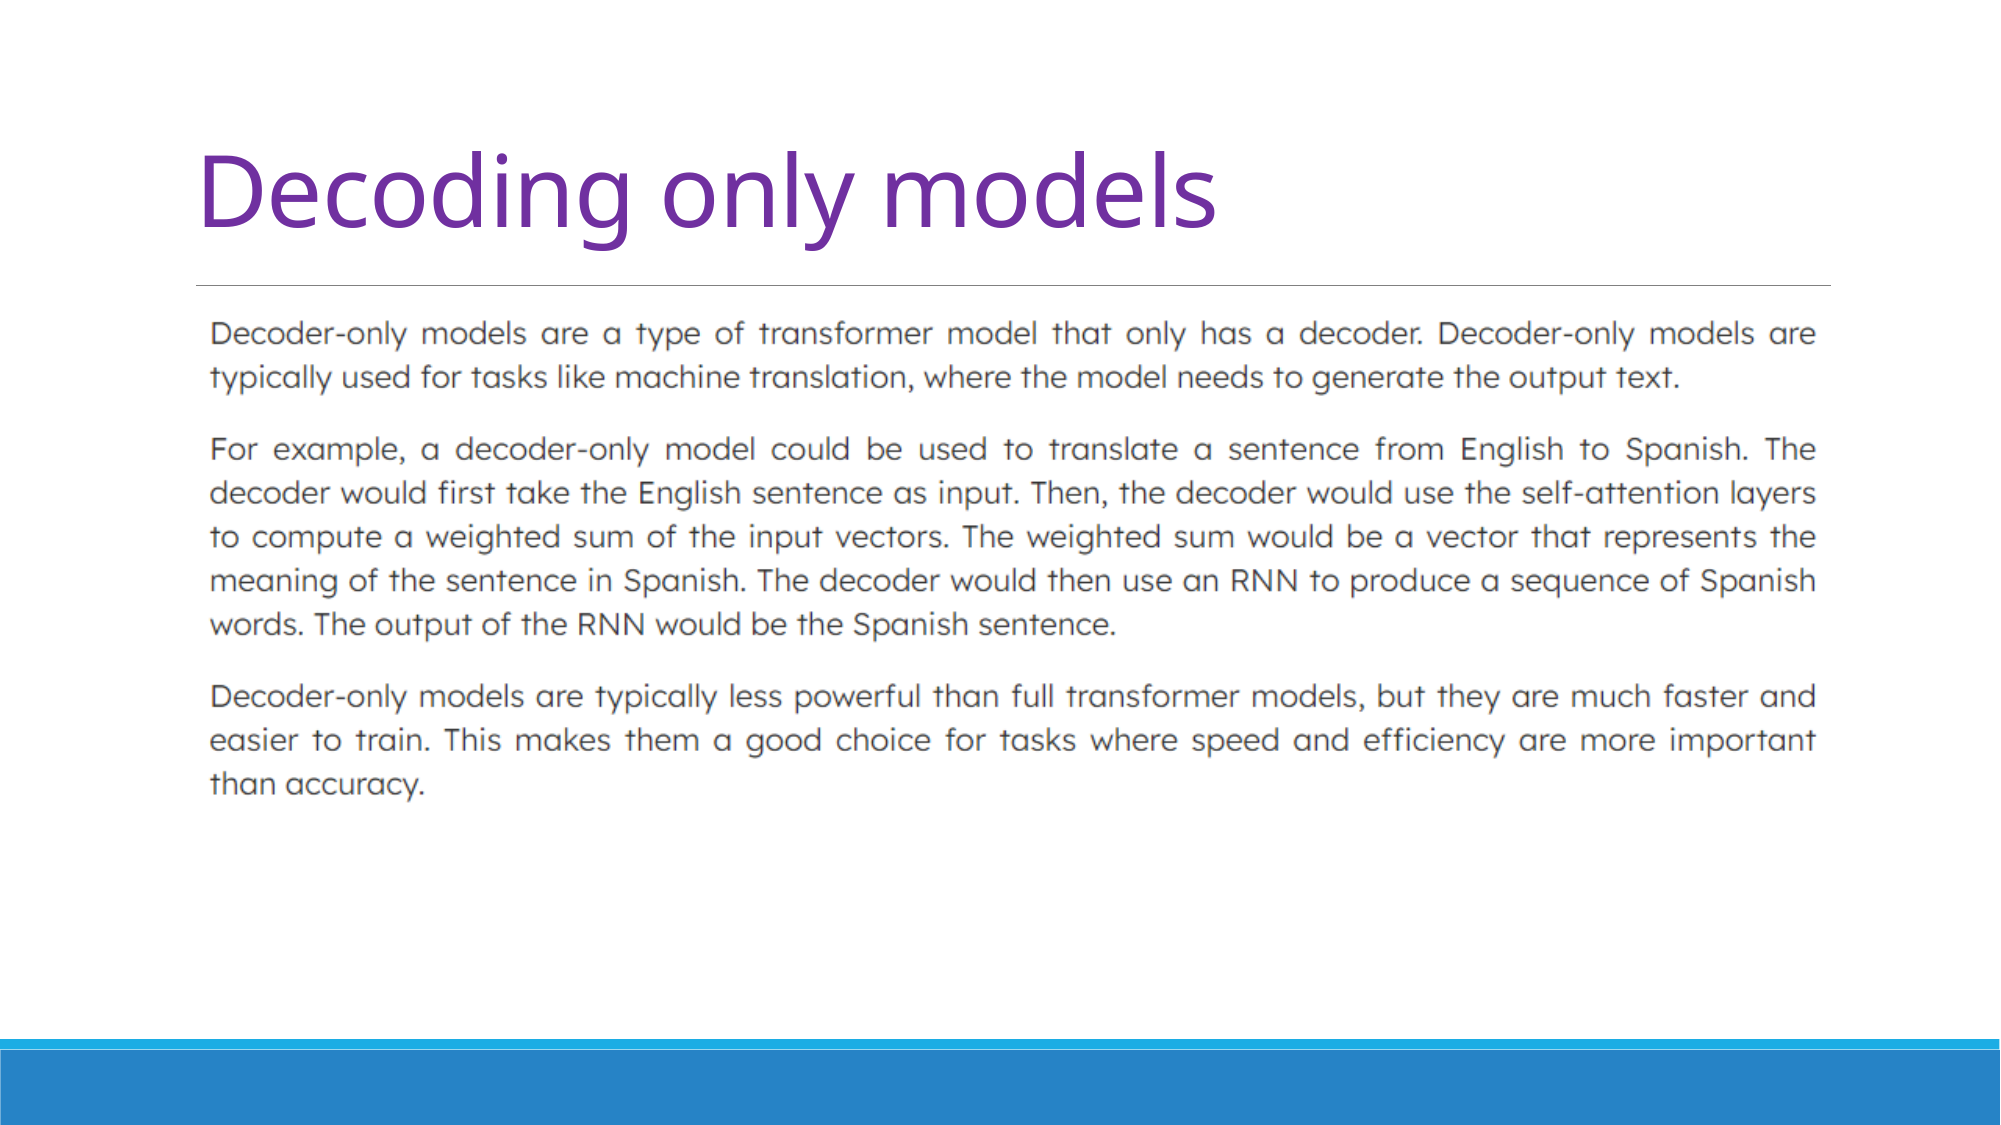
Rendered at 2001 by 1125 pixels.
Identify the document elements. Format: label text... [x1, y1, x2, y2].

picture [205, 312, 1824, 813]
title Decoding only models [180, 47, 1830, 255]
